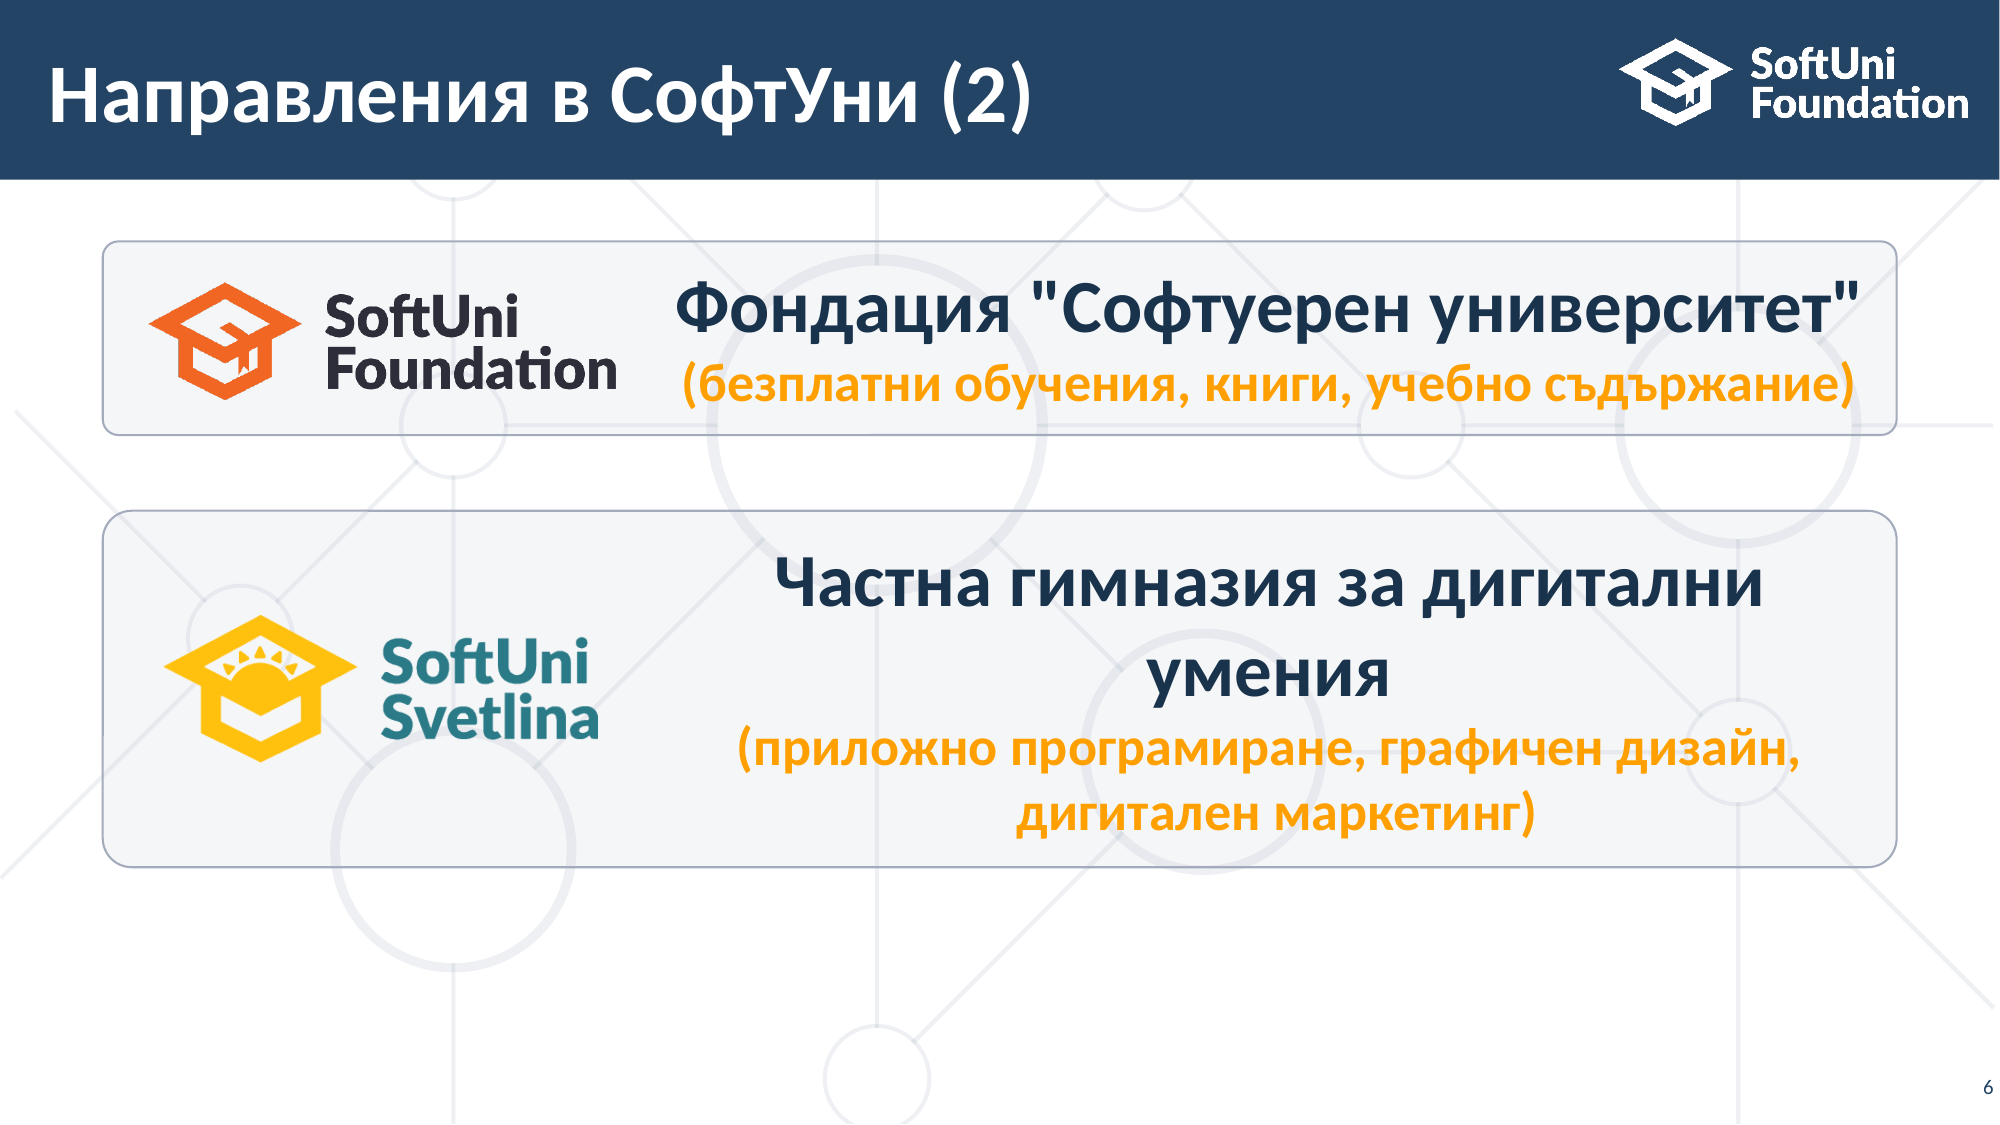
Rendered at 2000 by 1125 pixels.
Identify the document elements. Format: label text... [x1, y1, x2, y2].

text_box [102, 240, 1897, 437]
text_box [102, 509, 1897, 869]
picture [1618, 38, 1968, 126]
slide_number 6 [1929, 1070, 2000, 1103]
title Направления в СофтУни (2) [31, 16, 1591, 162]
